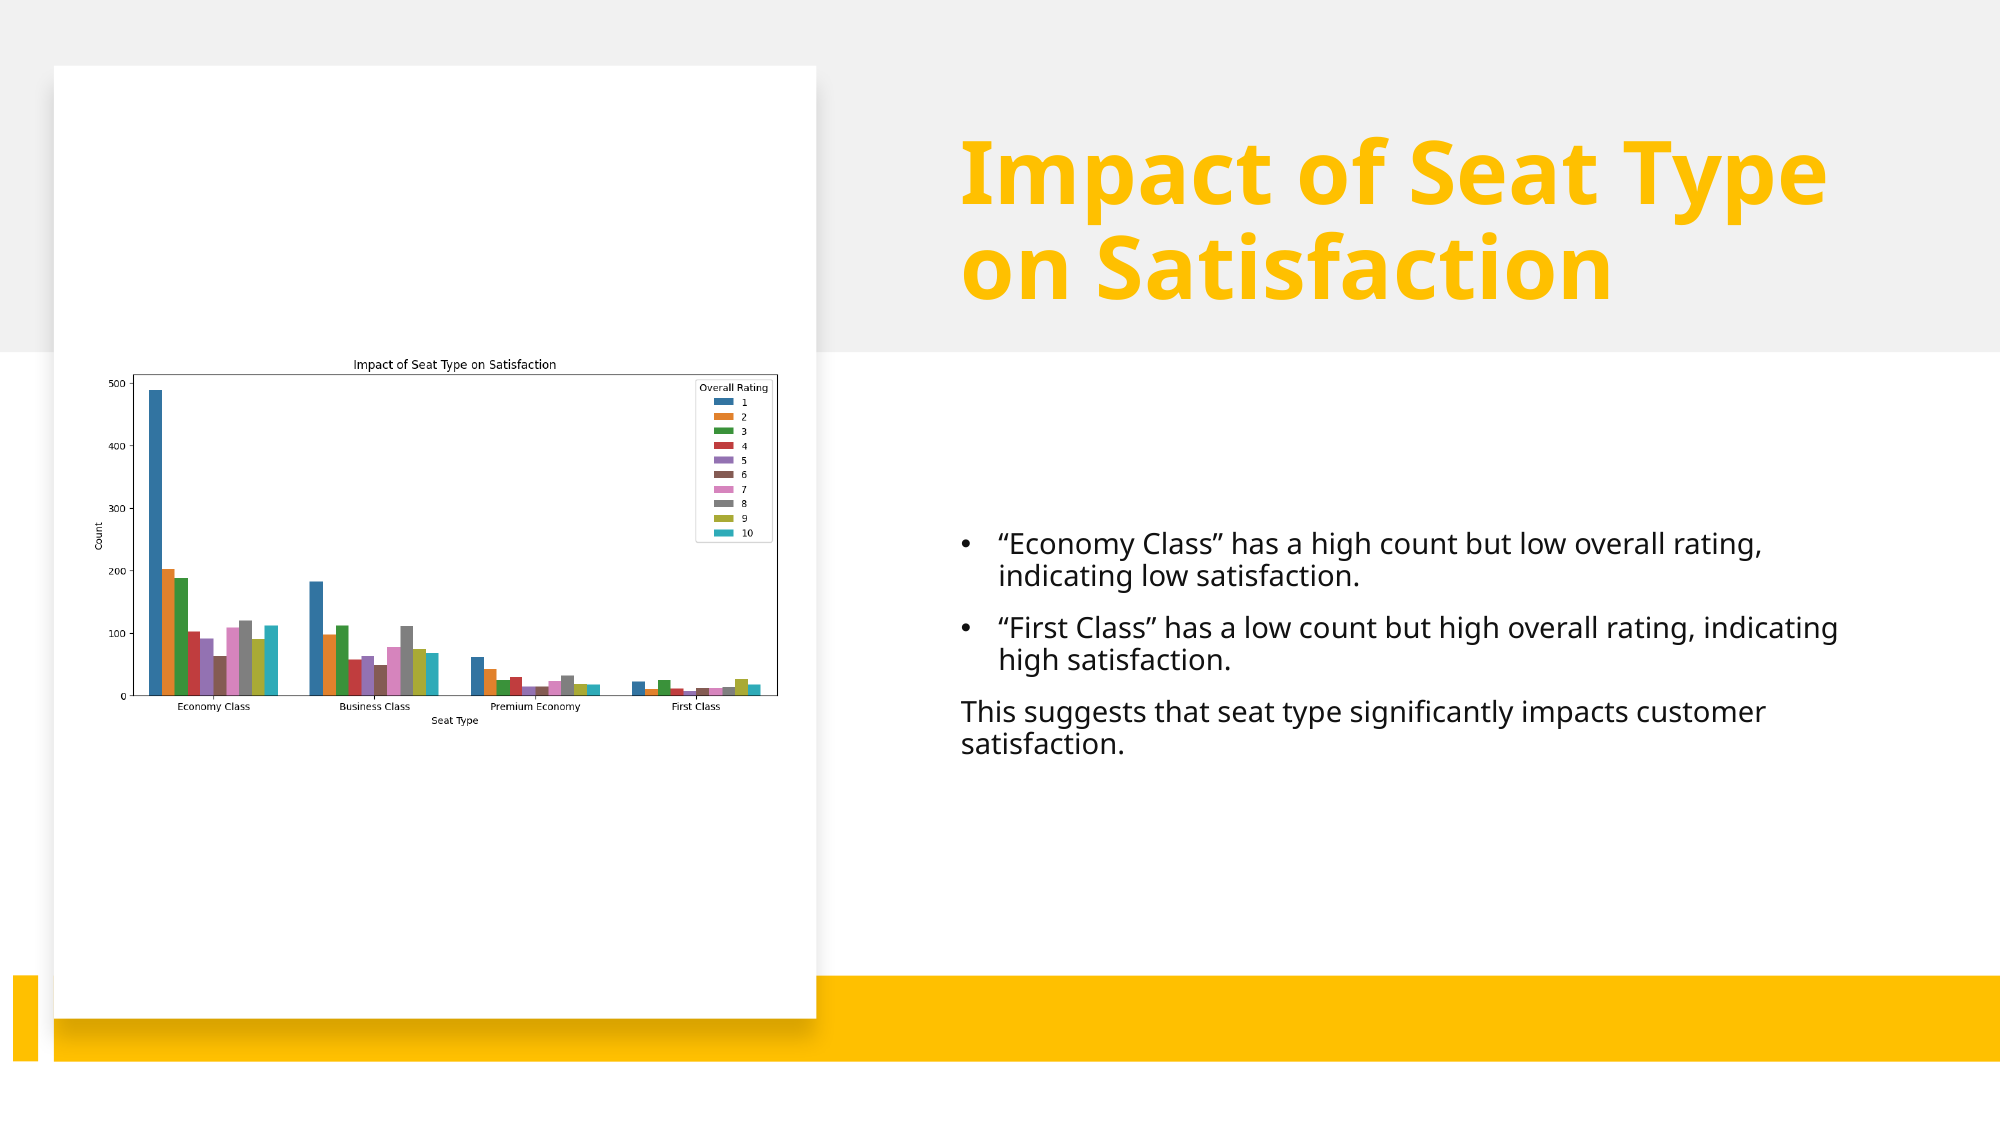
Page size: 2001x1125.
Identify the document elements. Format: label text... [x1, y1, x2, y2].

list “Economy Class” has a high count but low overall rating, indicating low satisfaction. “First Class” has a low count but high overall rating, indicating high satisfaction. This suggests that seat type significantly impacts customer satisfaction. [945, 429, 1904, 926]
picture [87, 352, 783, 732]
text_box [12, 974, 39, 1062]
text_box [53, 975, 2000, 1063]
text_box [53, 65, 817, 1020]
title Impact of Seat Type on Satisfaction [945, 57, 1905, 327]
text_box [0, 0, 2000, 353]
text_box [0, 353, 2000, 1125]
